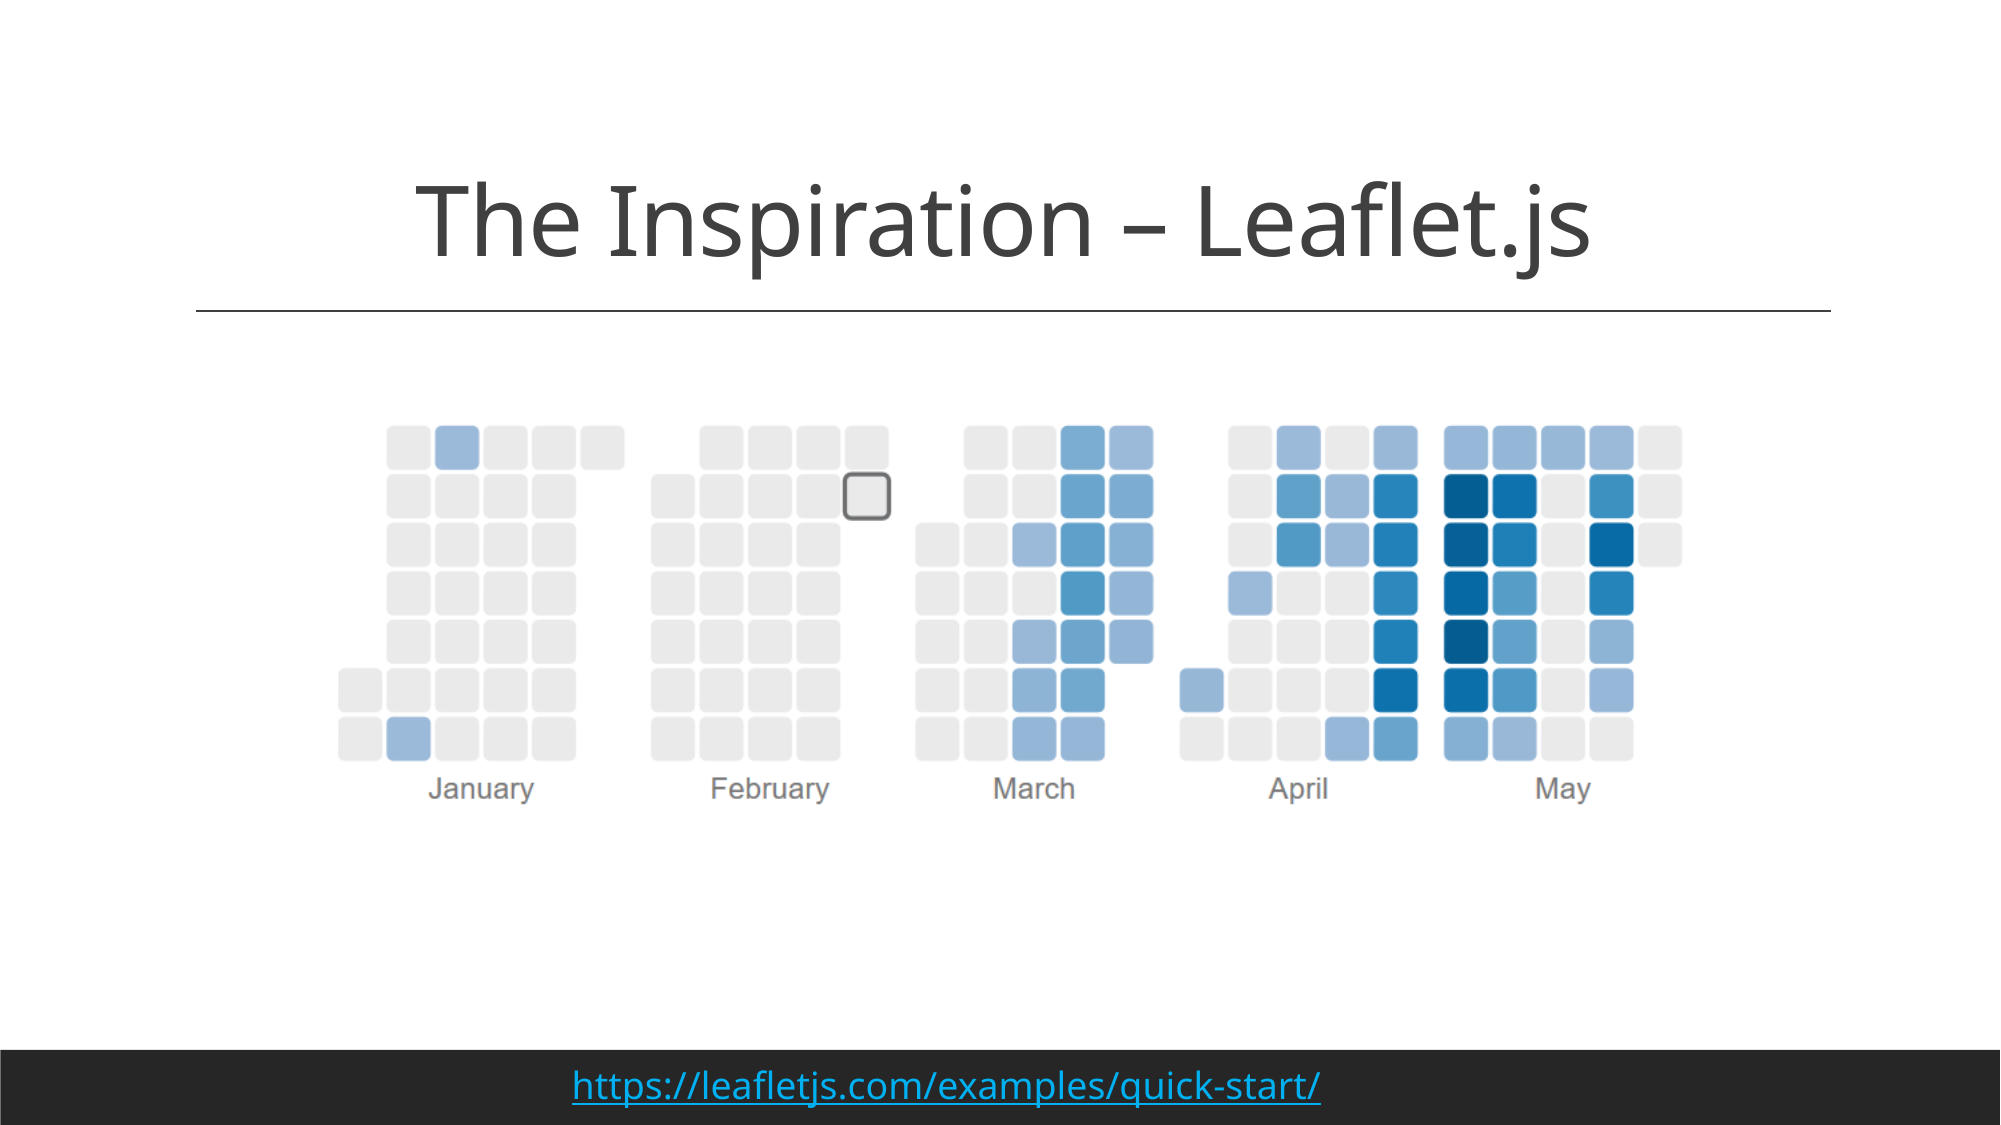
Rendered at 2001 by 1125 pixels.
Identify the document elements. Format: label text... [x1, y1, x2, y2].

picture [297, 390, 1703, 824]
title The Inspiration – Leaflet.js [180, 47, 1830, 285]
text_box https://leafletjs.com/examples/quick-start/ [556, 1054, 1337, 1121]
